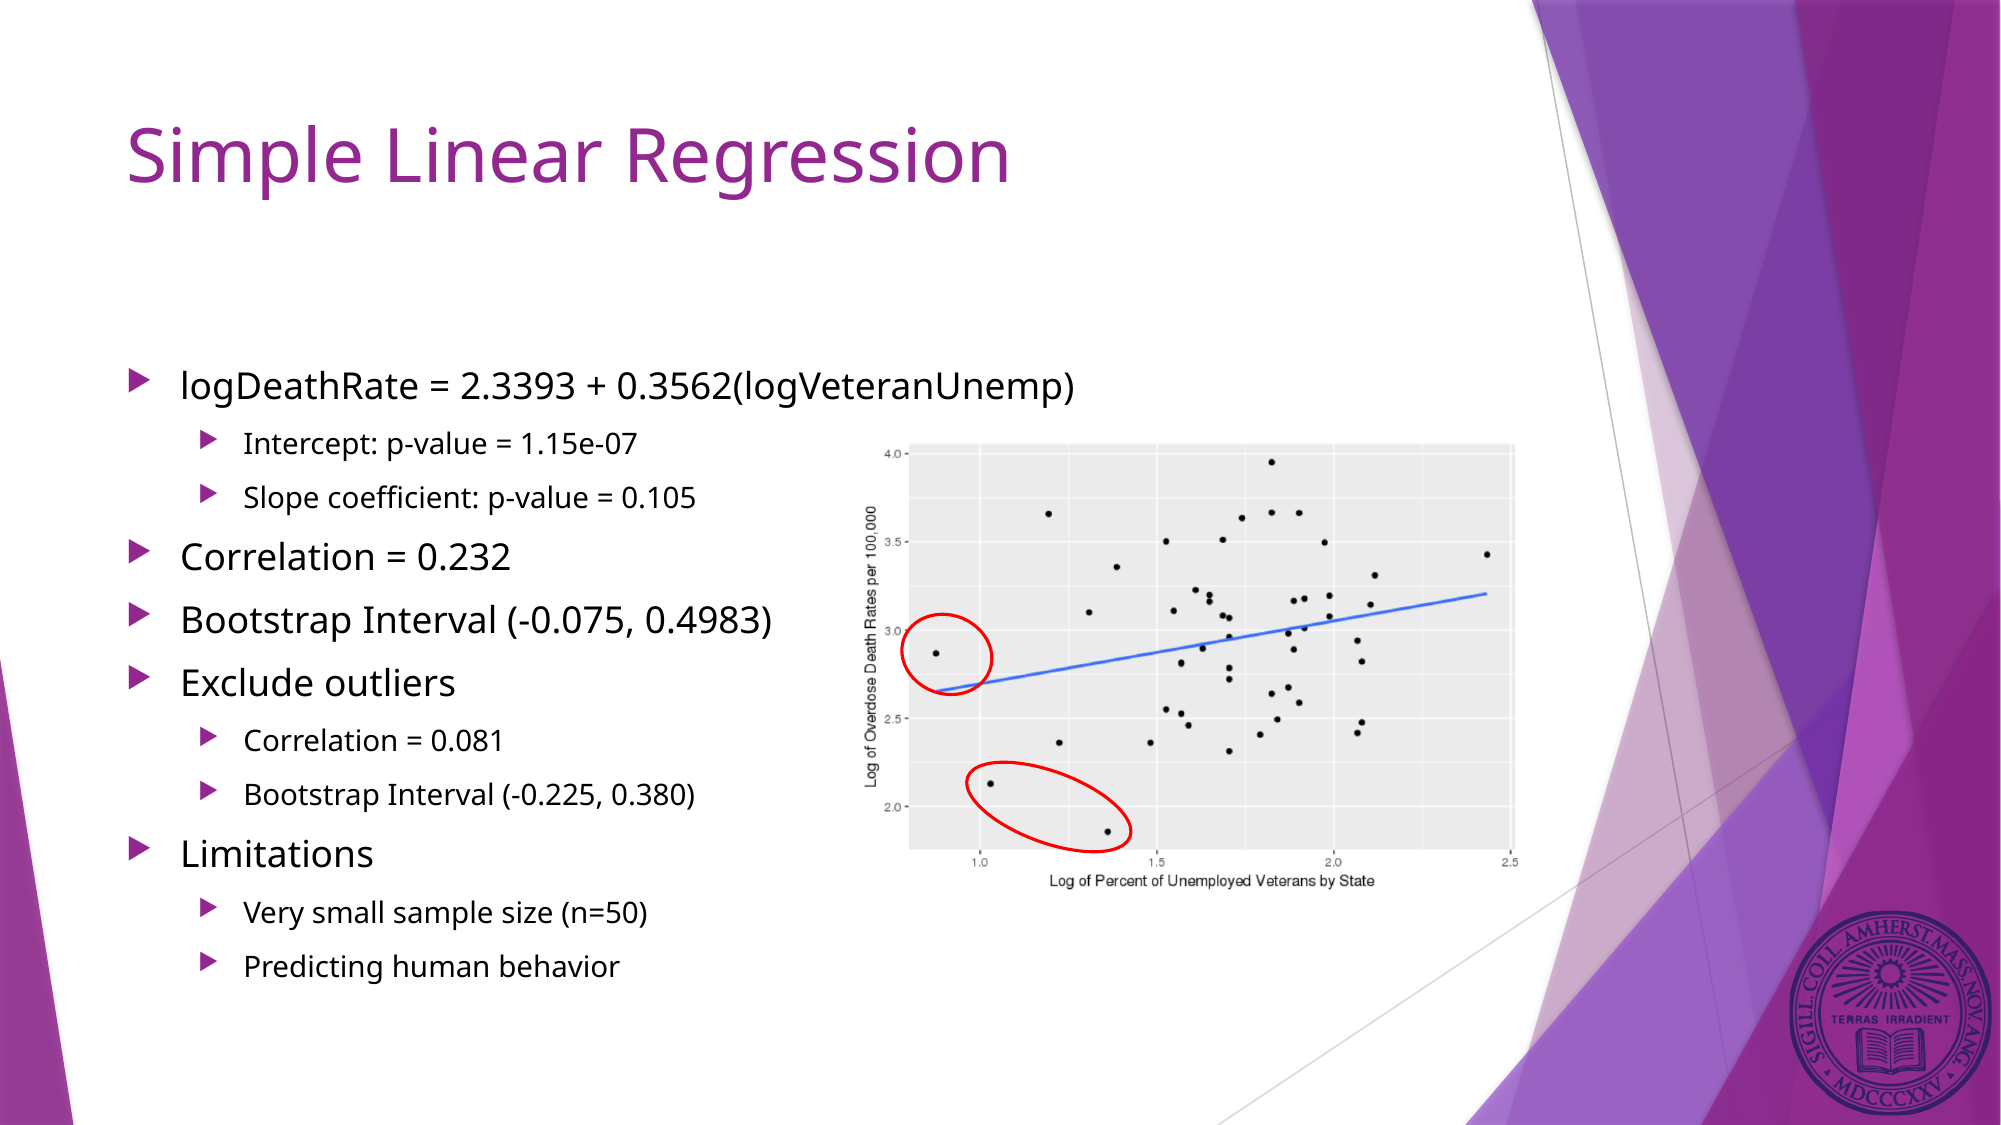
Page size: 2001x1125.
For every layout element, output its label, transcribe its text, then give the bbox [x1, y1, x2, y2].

title Simple Linear Regression [111, 99, 1522, 317]
picture [1786, 910, 1993, 1118]
list logDeathRate = 2.3393 + 0.3562(logVeteranUnemp) Intercept: p-value = 1.15e-07 Slope coefficient: p-value = 0.105 Correlation = 0.232 Bootstrap Interval (-0.075, 0.4983) Exclude outliers Correlation = 0.081 Bootstrap Interval (-0.225, 0.380) Limitations Very small sample size (n=50) Predicting human behavior [111, 354, 1522, 992]
picture [856, 436, 1522, 896]
